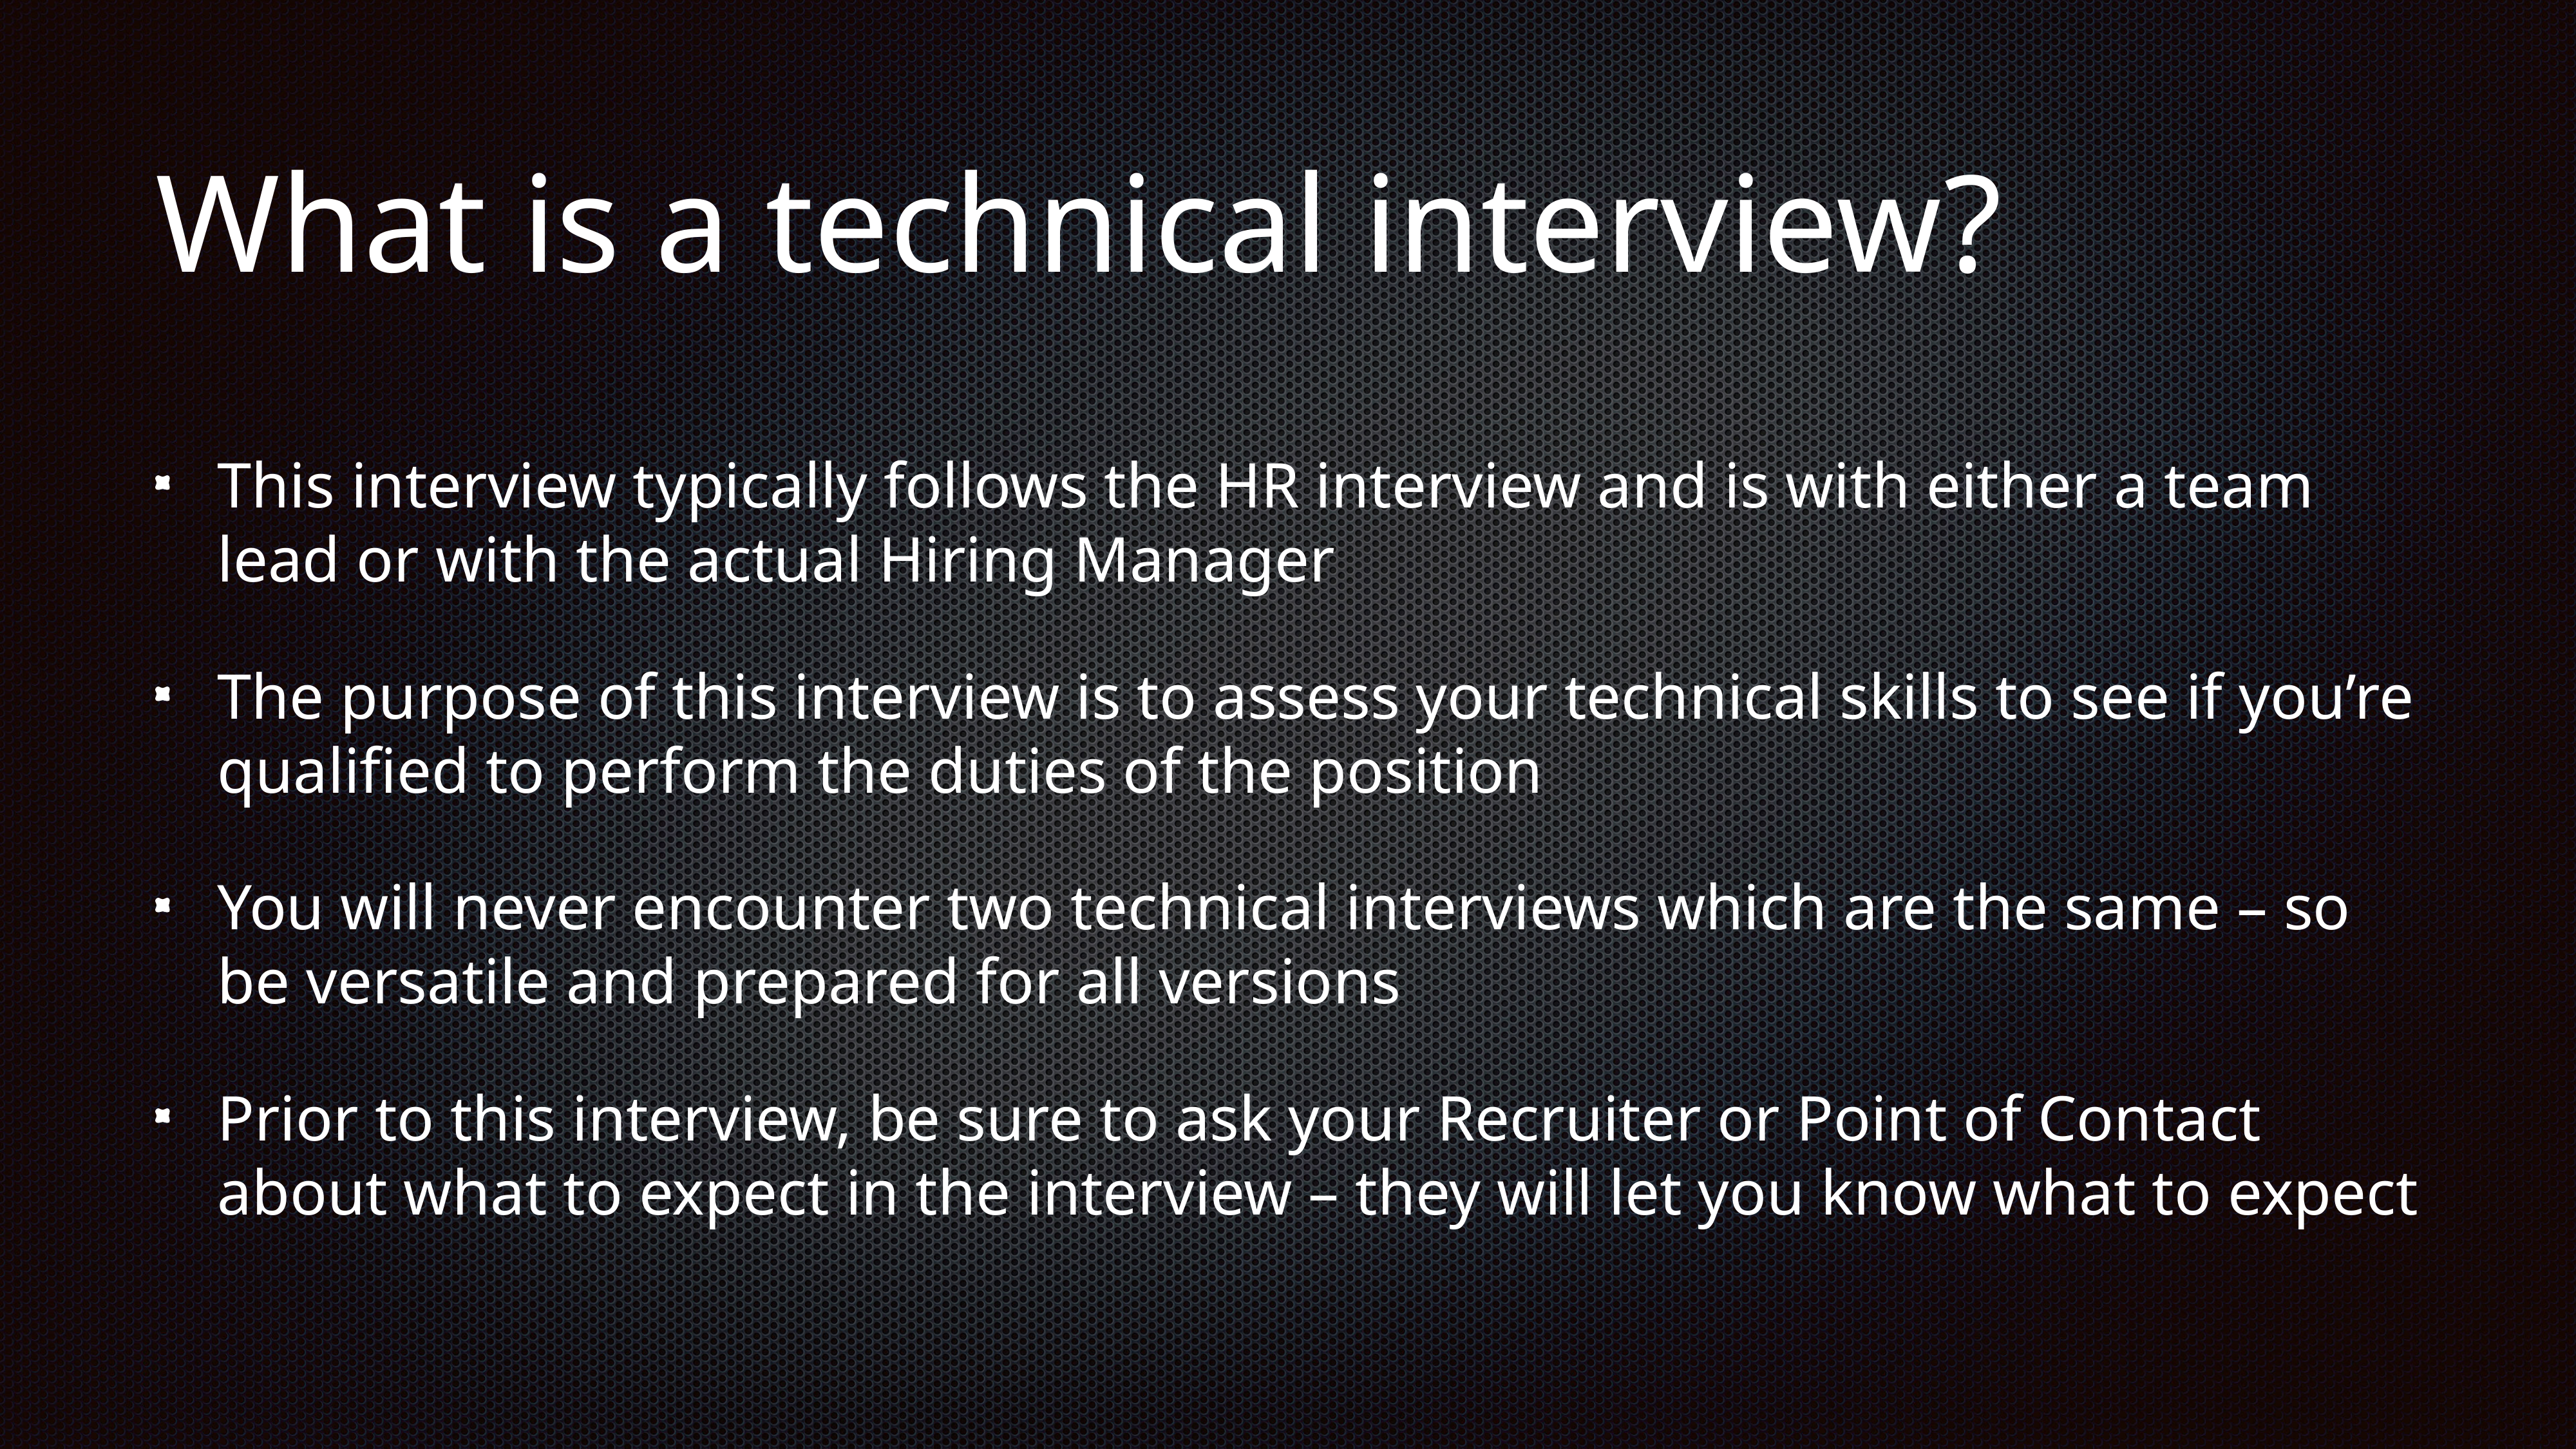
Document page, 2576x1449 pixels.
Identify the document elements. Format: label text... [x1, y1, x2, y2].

picture [0, 0, 2576, 1449]
list This interview typically follows the HR interview and is with either a team lead or with the actual Hiring Manager The purpose of this interview is to assess your technical skills to see if you’re qualified to perform the duties of the position You will never encounter two technical interviews which are the same – so be versatile and prepared for all versions Prior to this interview, be sure to ask your Recruiter or Point of Contact about what to expect in the interview – they will let you know what to expect [155, 412, 2421, 1262]
title What is a technical interview? [155, 37, 2421, 401]
